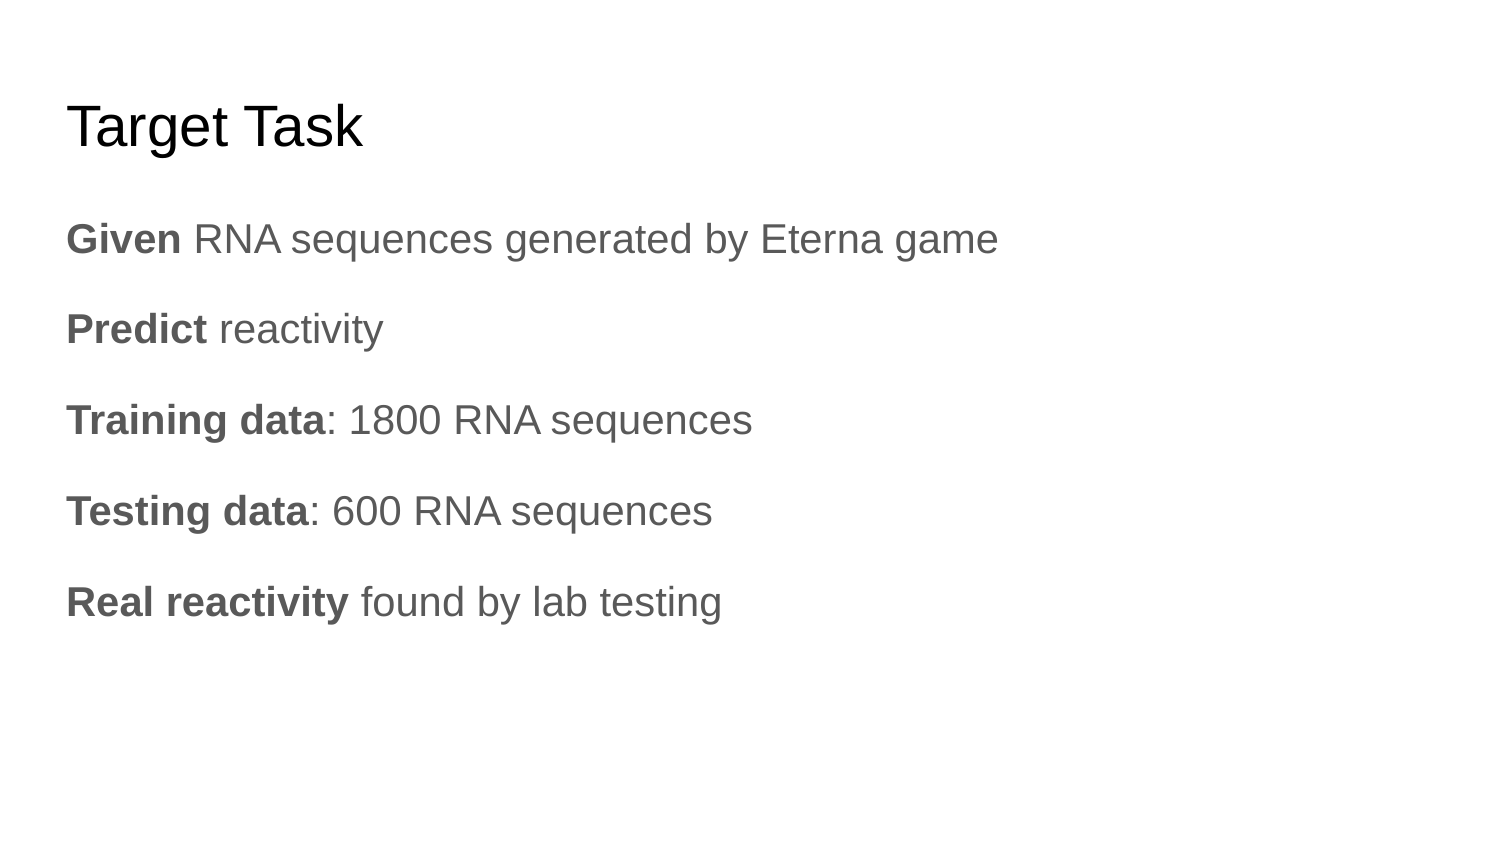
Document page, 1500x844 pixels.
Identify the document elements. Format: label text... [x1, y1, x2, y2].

list Given RNA sequences generated by Eterna game Predict reactivity Training data: 1800 RNA sequences Testing data: 600 RNA sequences Real reactivity found by lab testing [51, 189, 1449, 827]
title Target Task [51, 72, 1449, 167]
